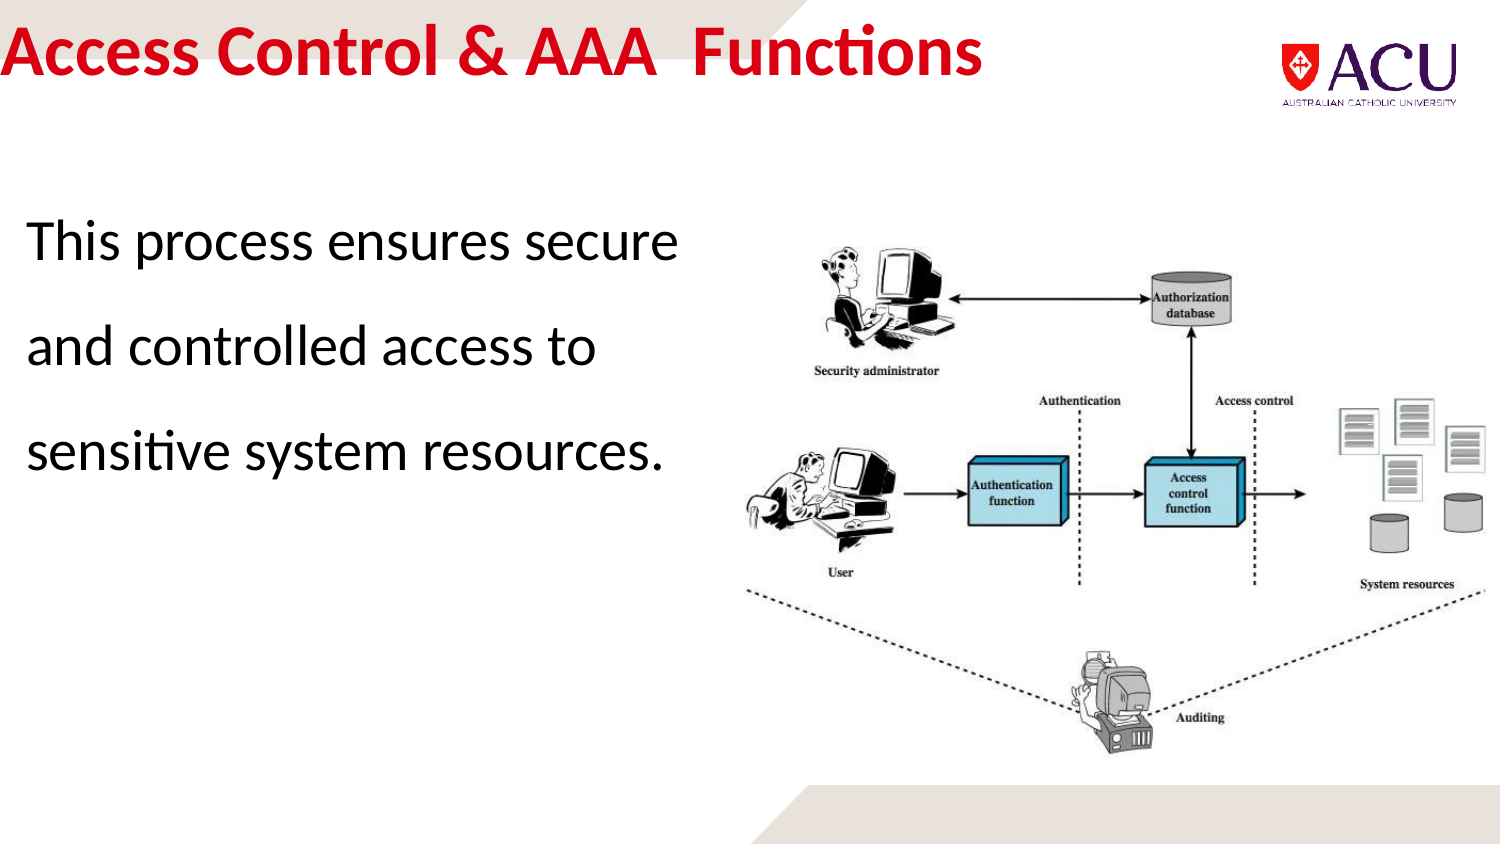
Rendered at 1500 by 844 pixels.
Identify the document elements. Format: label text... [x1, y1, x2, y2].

text_box This process ensures secure and controlled access to sensitive system resources. [11, 159, 737, 489]
picture [1282, 43, 1456, 106]
title Access Control & AAA Functions [0, 0, 987, 144]
picture [743, 246, 1487, 759]
